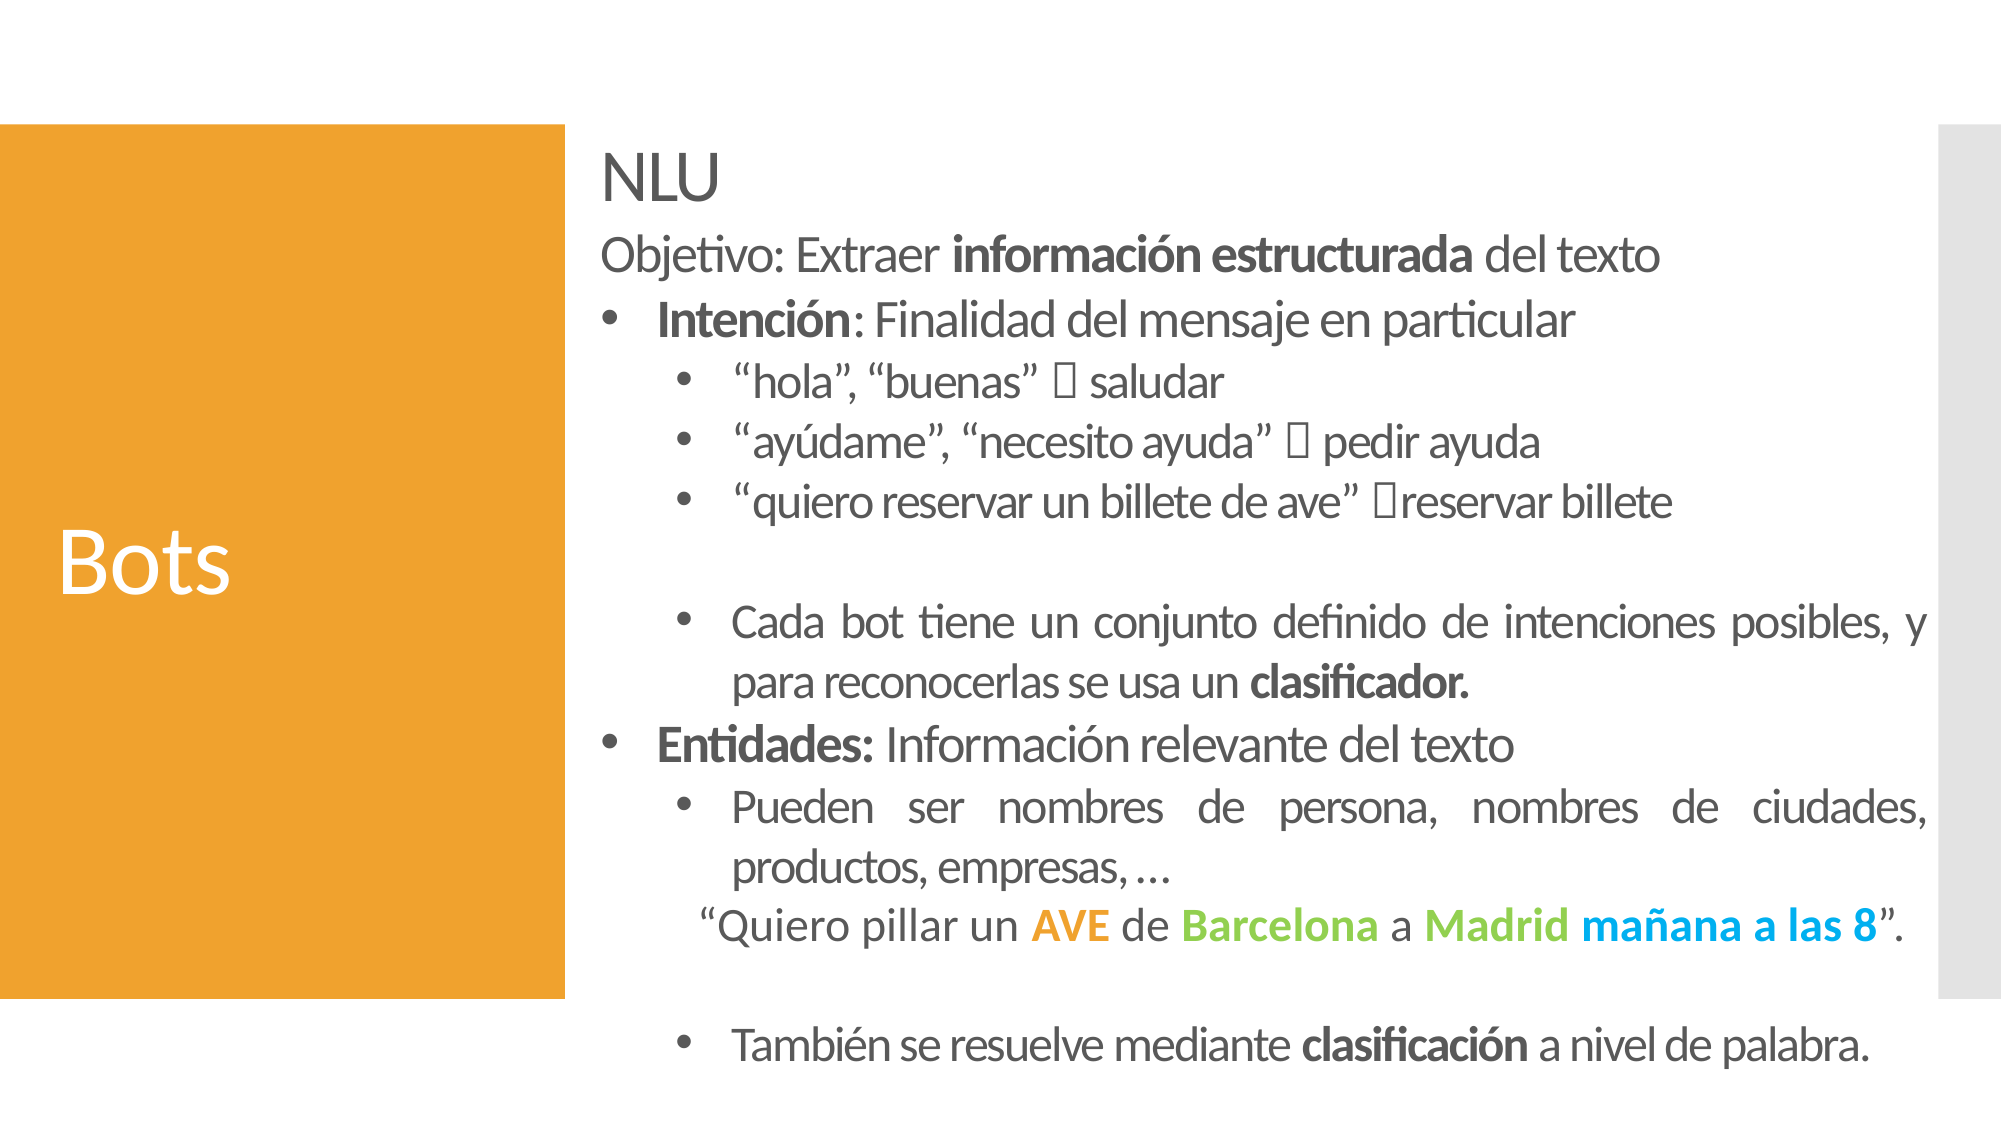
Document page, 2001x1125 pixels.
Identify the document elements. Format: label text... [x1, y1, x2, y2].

title Bots [41, 184, 525, 940]
text_box Objetivo: Extraer información estructurada del texto Intención: Finalidad del mensaje en particular “hola”, “buenas”  saludar “ayúdame”, “necesito ayuda”  pedir ayuda “quiero reservar un billete de ave” reservar billete Cada bot tiene un conjunto definido de intenciones posibles, y para reconocerlas se usa un clasificador. Entidades: Información relevante del texto Pueden ser nombres de persona, nombres de ciudades, productos, empresas, … “Quiero pillar un AVE de Barcelona a Madrid mañana a las 8”. También se resuelve mediante clasificación a nivel de palabra. [585, 211, 1942, 1079]
text_box NLU [585, 73, 1885, 211]
